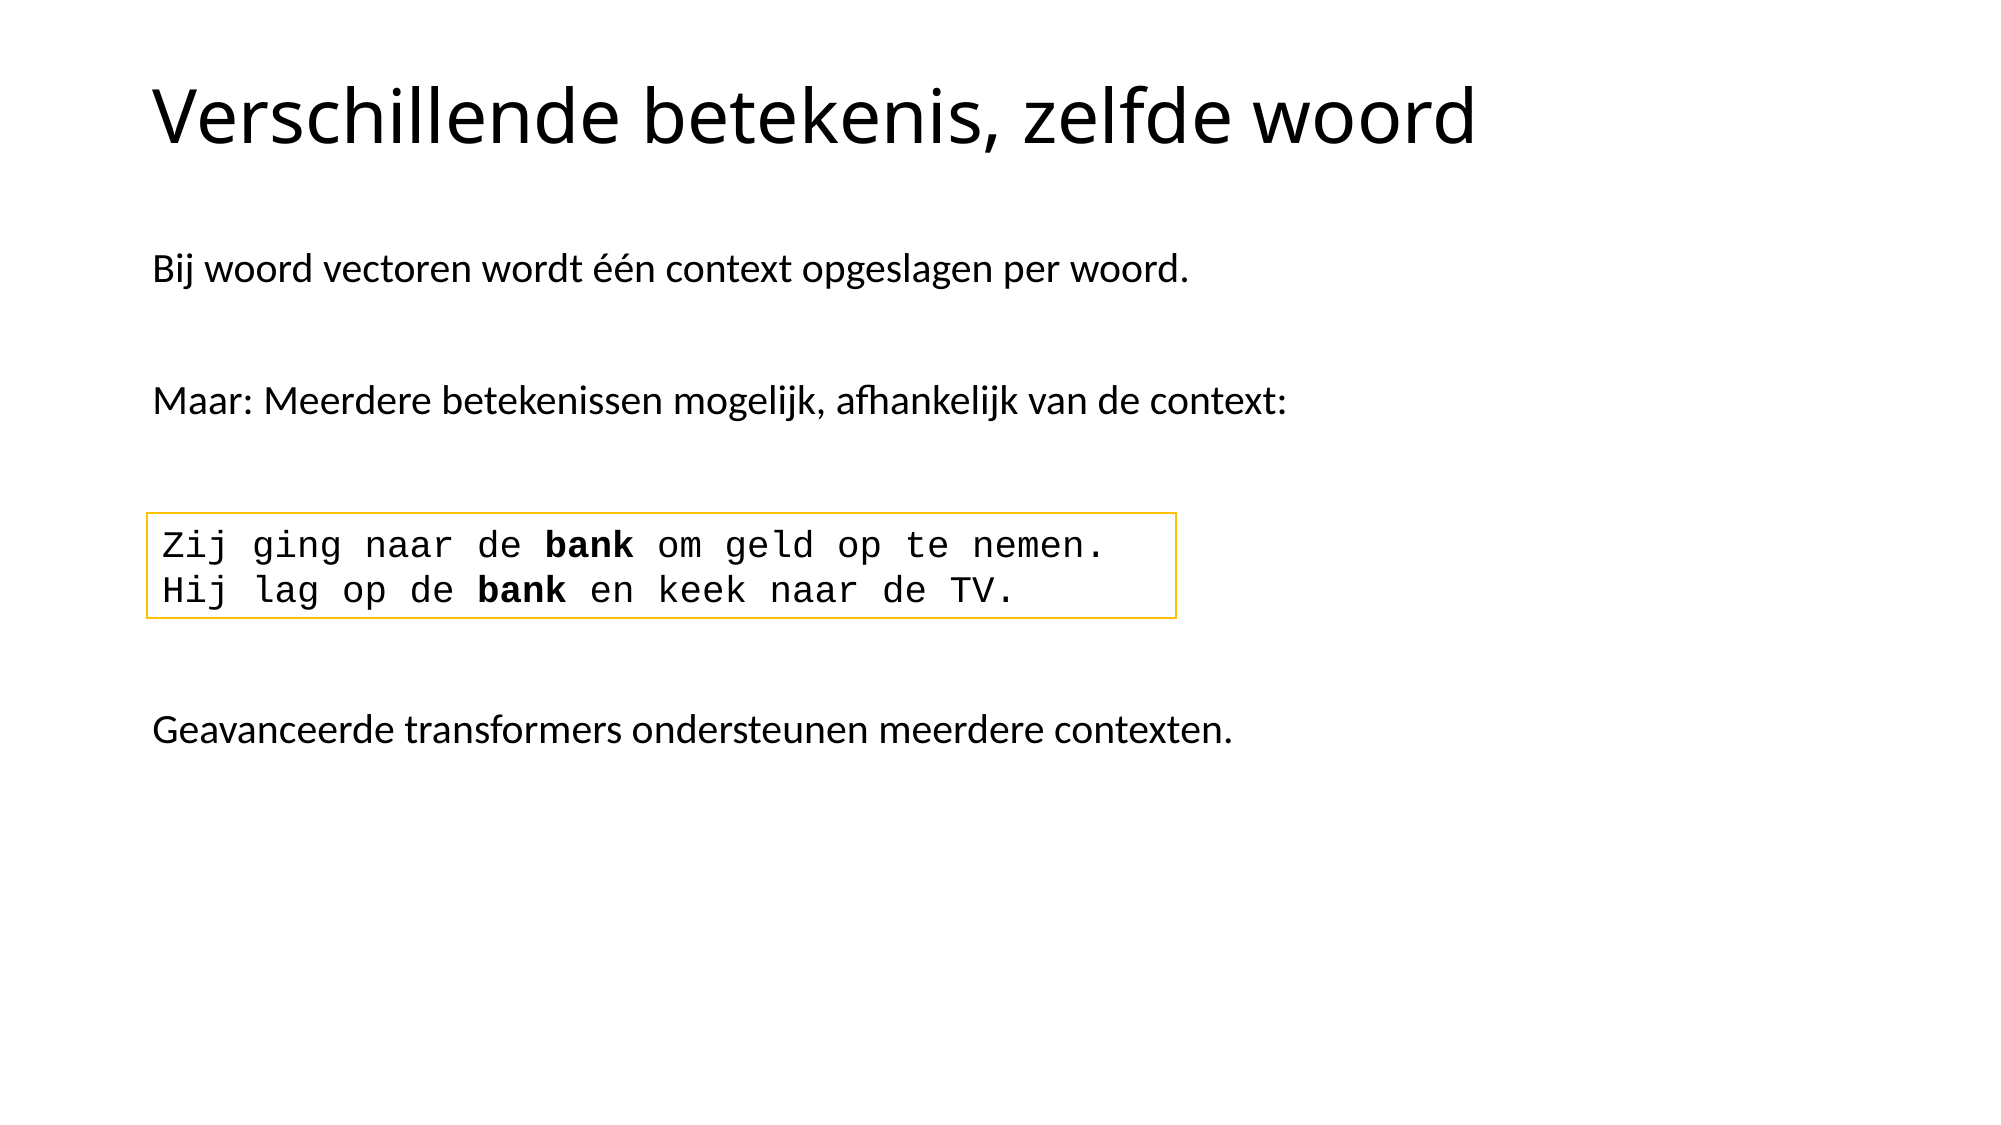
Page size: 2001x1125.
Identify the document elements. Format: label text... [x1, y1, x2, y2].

text_box Zij ging naar de bank om geld op te nemen. Hij lag op de bank en keek naar de TV. [146, 512, 1177, 619]
title Verschillende betekenis, zelfde woord [137, 59, 1863, 178]
list Bij woord vectoren wordt één context opgeslagen per woord. Maar: Meerdere betekenissen mogelijk, afhankelijk van de context: Geavanceerde transformers ondersteunen meerdere contexten. [137, 238, 1853, 1014]
